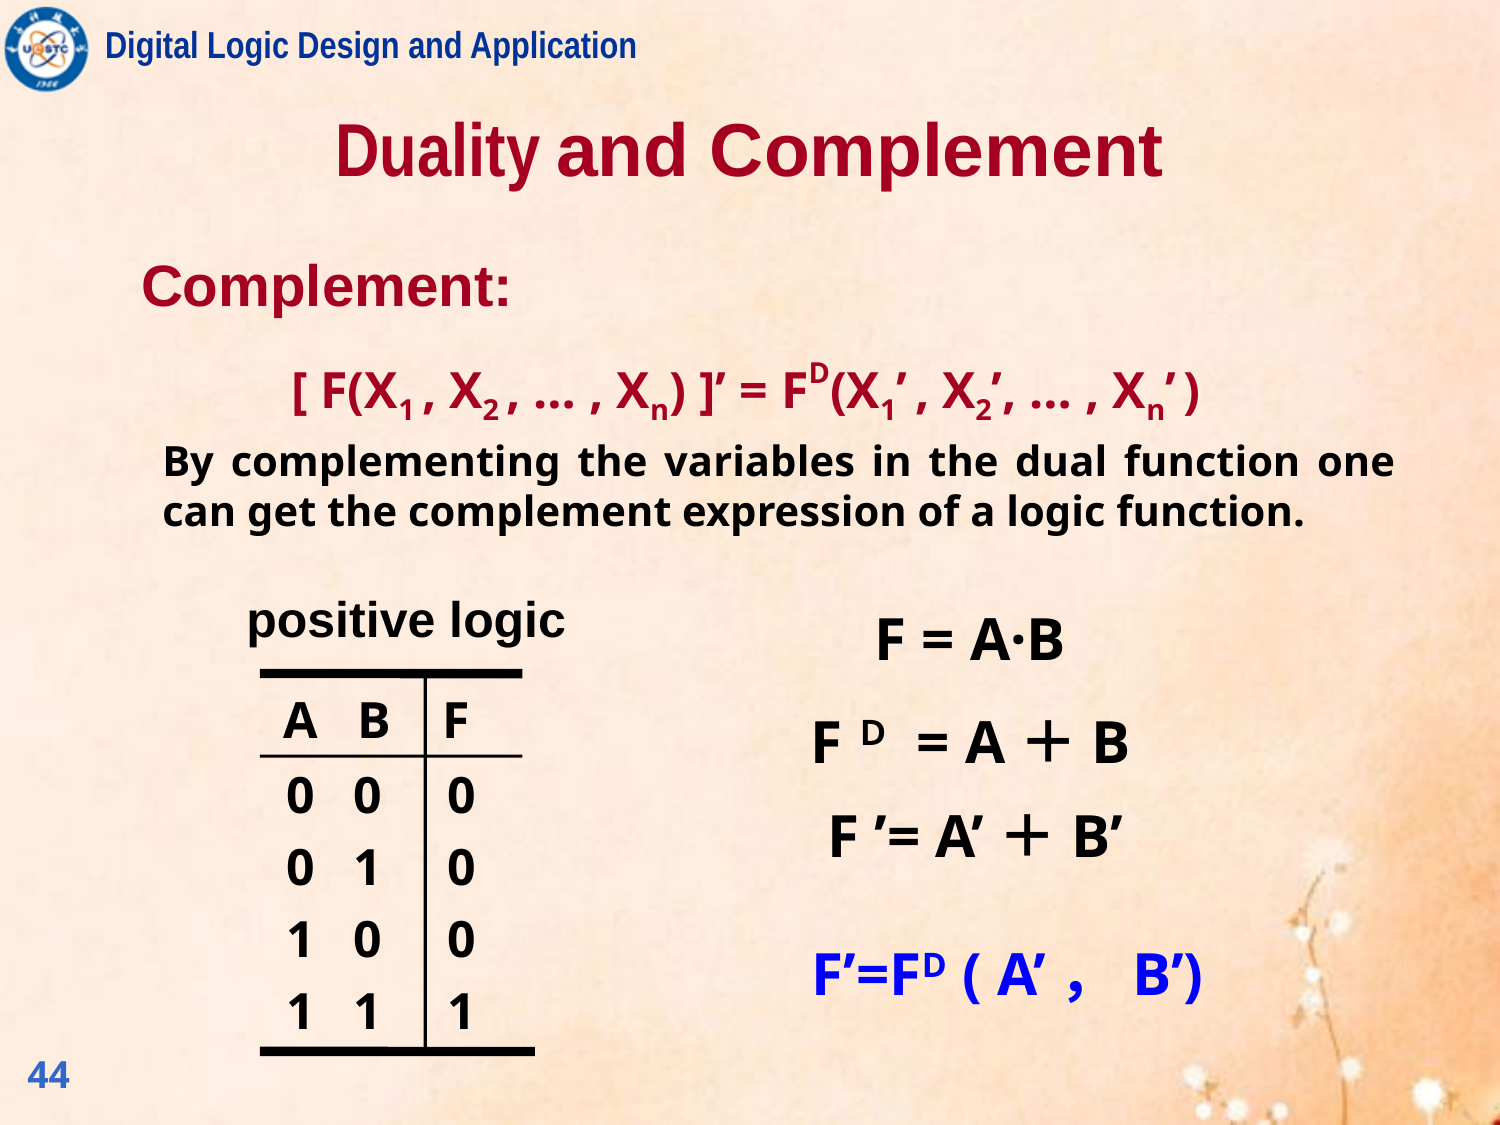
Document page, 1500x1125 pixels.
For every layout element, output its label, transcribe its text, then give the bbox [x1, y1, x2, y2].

text_box F = A·B [859, 594, 1082, 680]
text_box Complement: [ F(X1 , X2 , … , Xn) ]’ = FD(X1’ , X2’, … , Xn’ ) [51, 219, 1411, 434]
text_box By complementing the variables in the dual function one can get the complement expression of a logic function. [147, 427, 1411, 543]
title Duality and Complement [0, 89, 1500, 199]
text_box F’=FD ( A’，B’) [797, 894, 1312, 1015]
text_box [229, 579, 583, 1052]
text_box FＤ = A＋B [795, 697, 1146, 783]
text_box F ’= A’＋B’ [812, 791, 1138, 877]
picture [0, 199, 1500, 1125]
slide_number 44 [12, 1034, 325, 1110]
picture [0, 0, 1500, 89]
